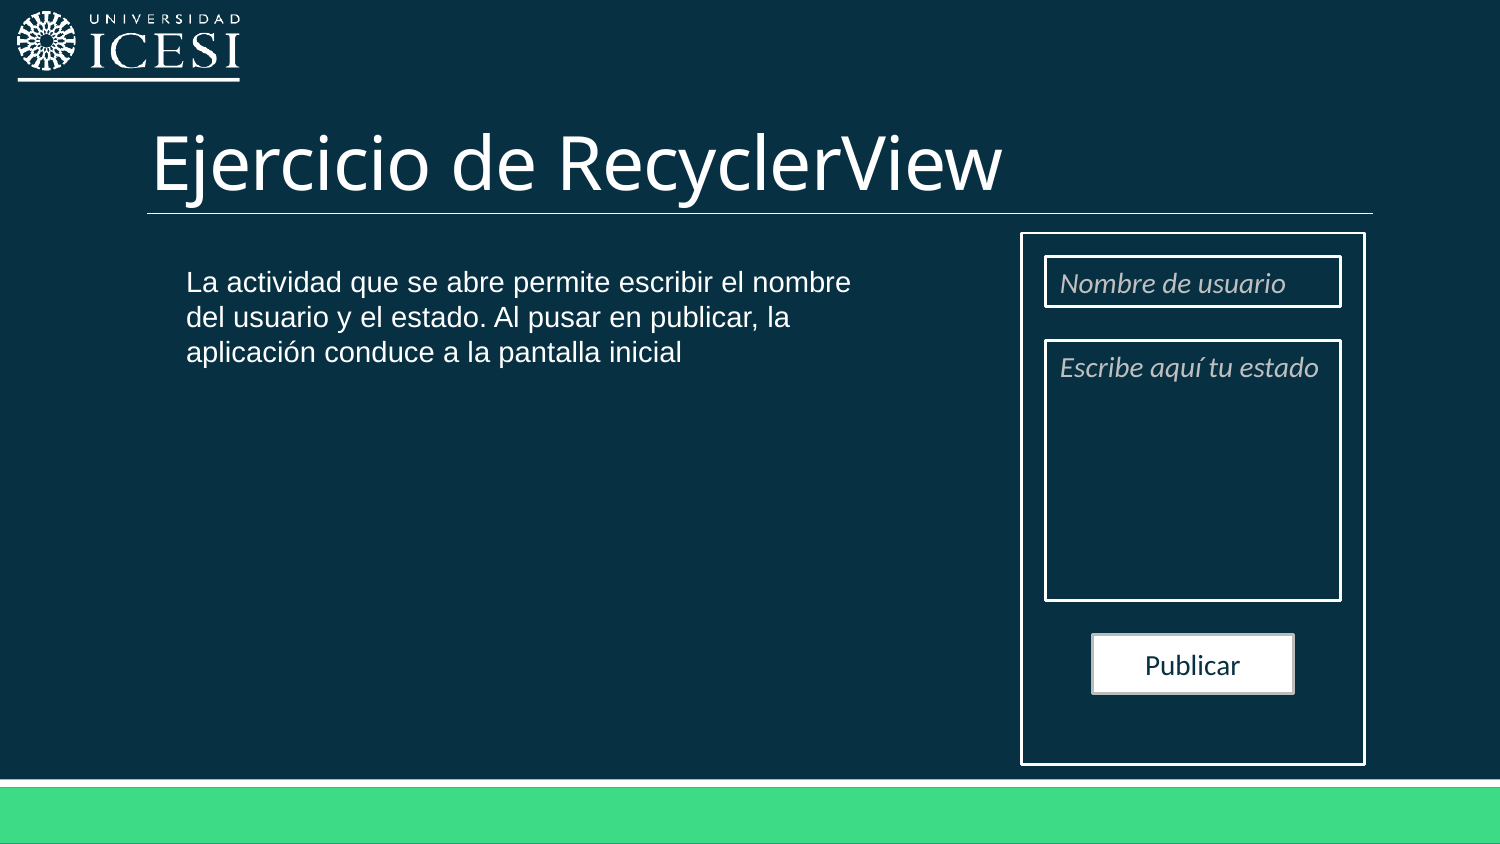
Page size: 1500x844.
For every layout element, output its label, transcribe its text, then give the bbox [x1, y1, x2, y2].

title Ejercicio de RecyclerView [135, 35, 1373, 214]
text_box [1020, 232, 1366, 766]
text_box Publicar [1091, 633, 1295, 695]
picture [17, 11, 241, 82]
text_box Nombre de usuario [1044, 255, 1342, 308]
text_box La actividad que se abre permite escribir el nombre del usuario y el estado. Al pusar en publicar, la aplicación conduce a la pantalla inicial [171, 256, 869, 377]
text_box Escribe aquí tu estado [1044, 339, 1342, 602]
